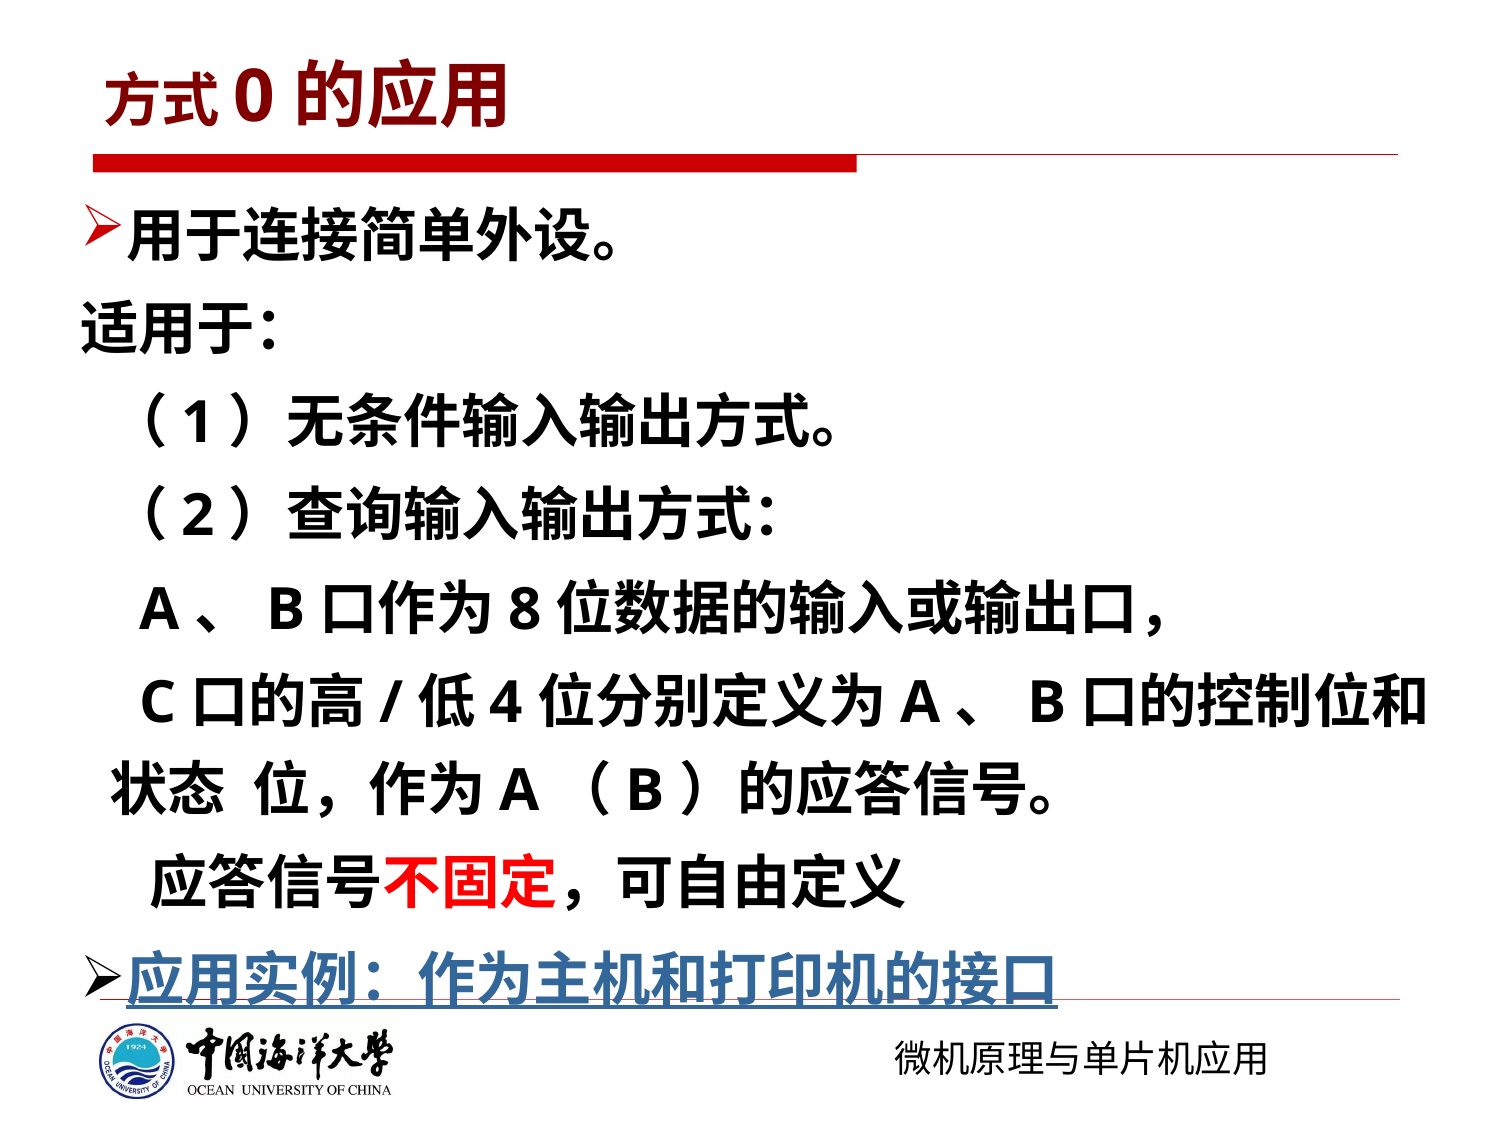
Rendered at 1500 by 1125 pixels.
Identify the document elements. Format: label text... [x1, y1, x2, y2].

title 方式0的应用 [88, 30, 1326, 144]
list 用于连接简单外设。 适用于： （1）无条件输入输出方式。 （2）查询输入输出方式： A、B口作为8位数据的输入或输出口， C口的高/低4位分别定义为A、B口的控制位和状态 位，作为A（B）的应答信号。 应答信号不固定，可自由定义 应用实例：作为主机和打印机的接口 [64, 172, 1483, 1044]
picture [99, 1044, 396, 1099]
